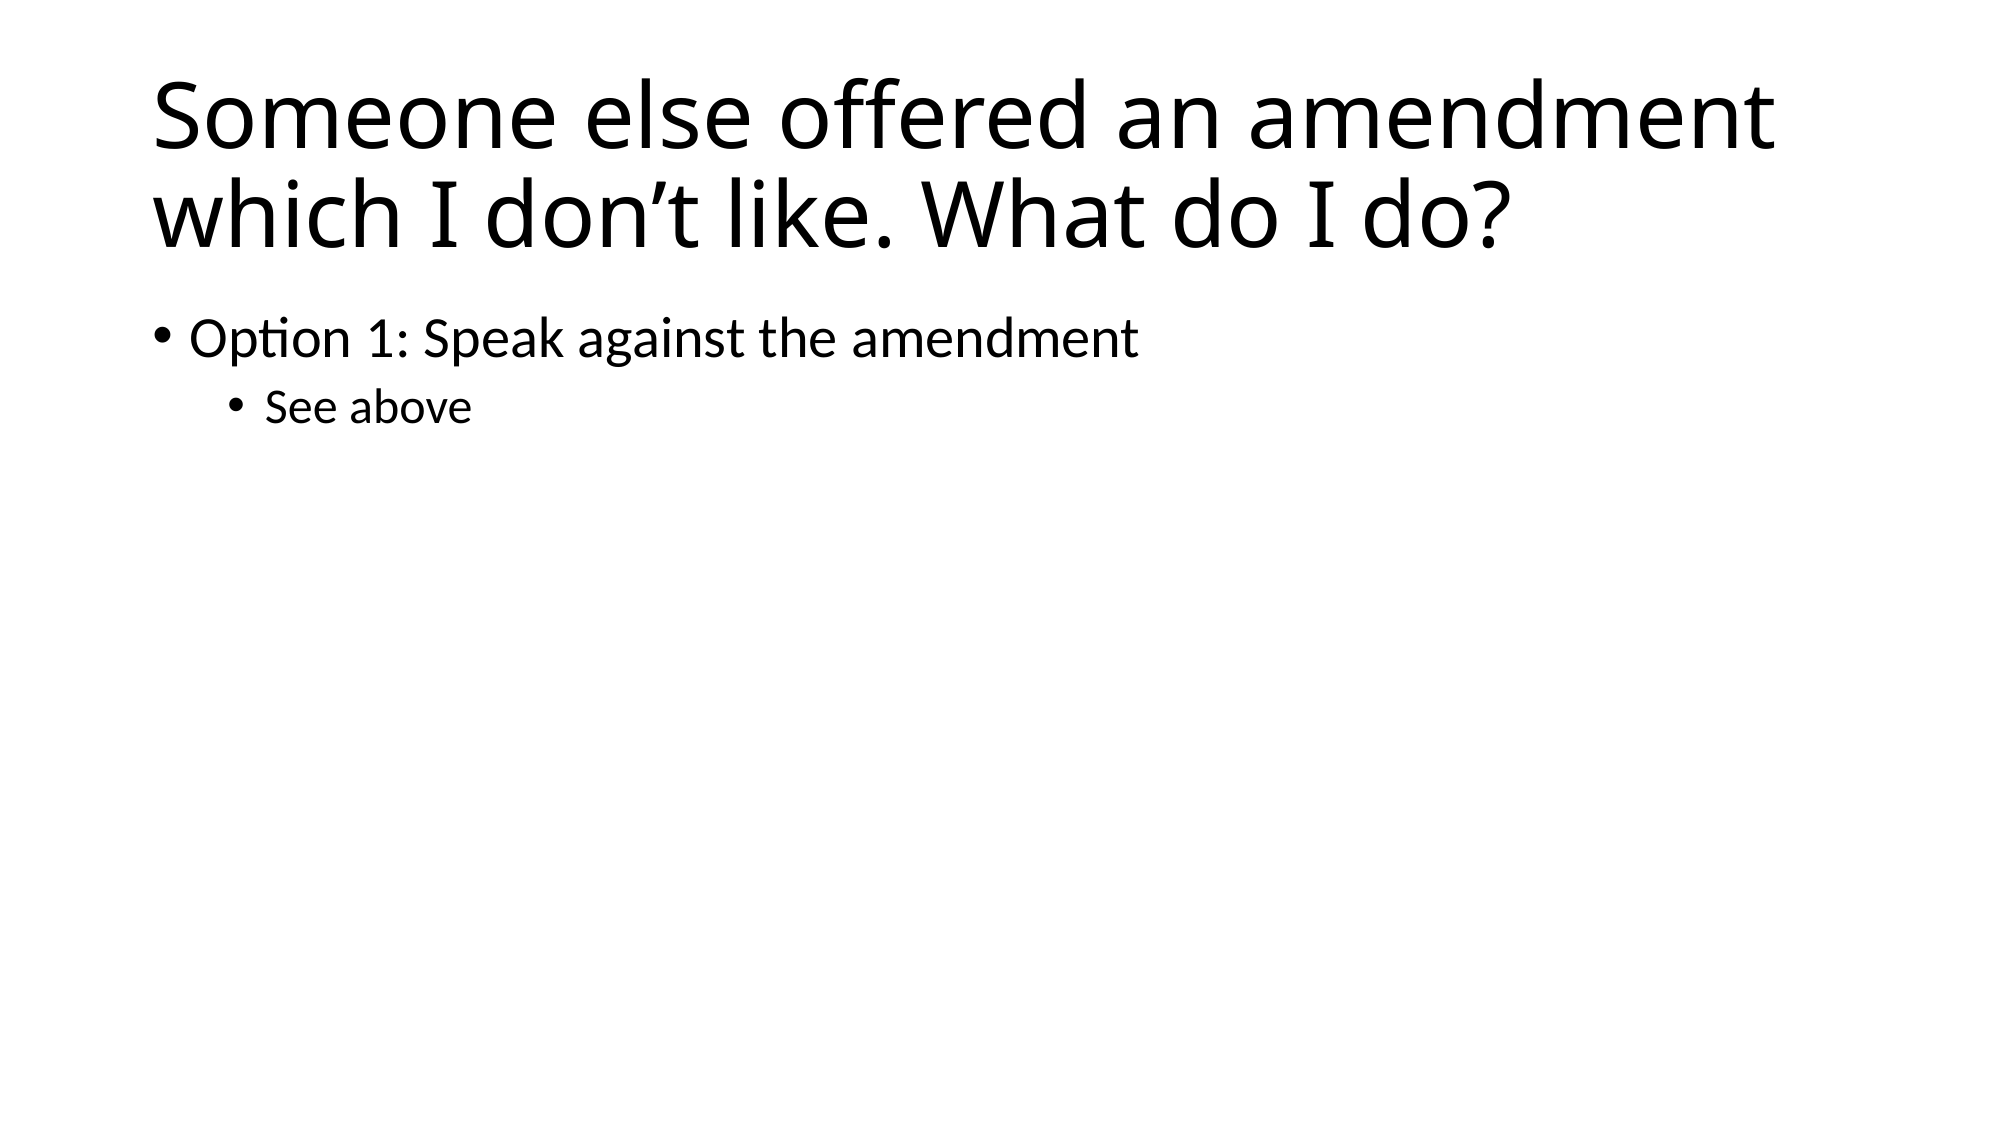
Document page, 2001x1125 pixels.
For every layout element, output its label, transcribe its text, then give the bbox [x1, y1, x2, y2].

list Option 1: Speak against the amendment See above [137, 299, 1863, 1014]
title Someone else offered an amendment which I don’t like. What do I do? [137, 59, 1863, 278]
